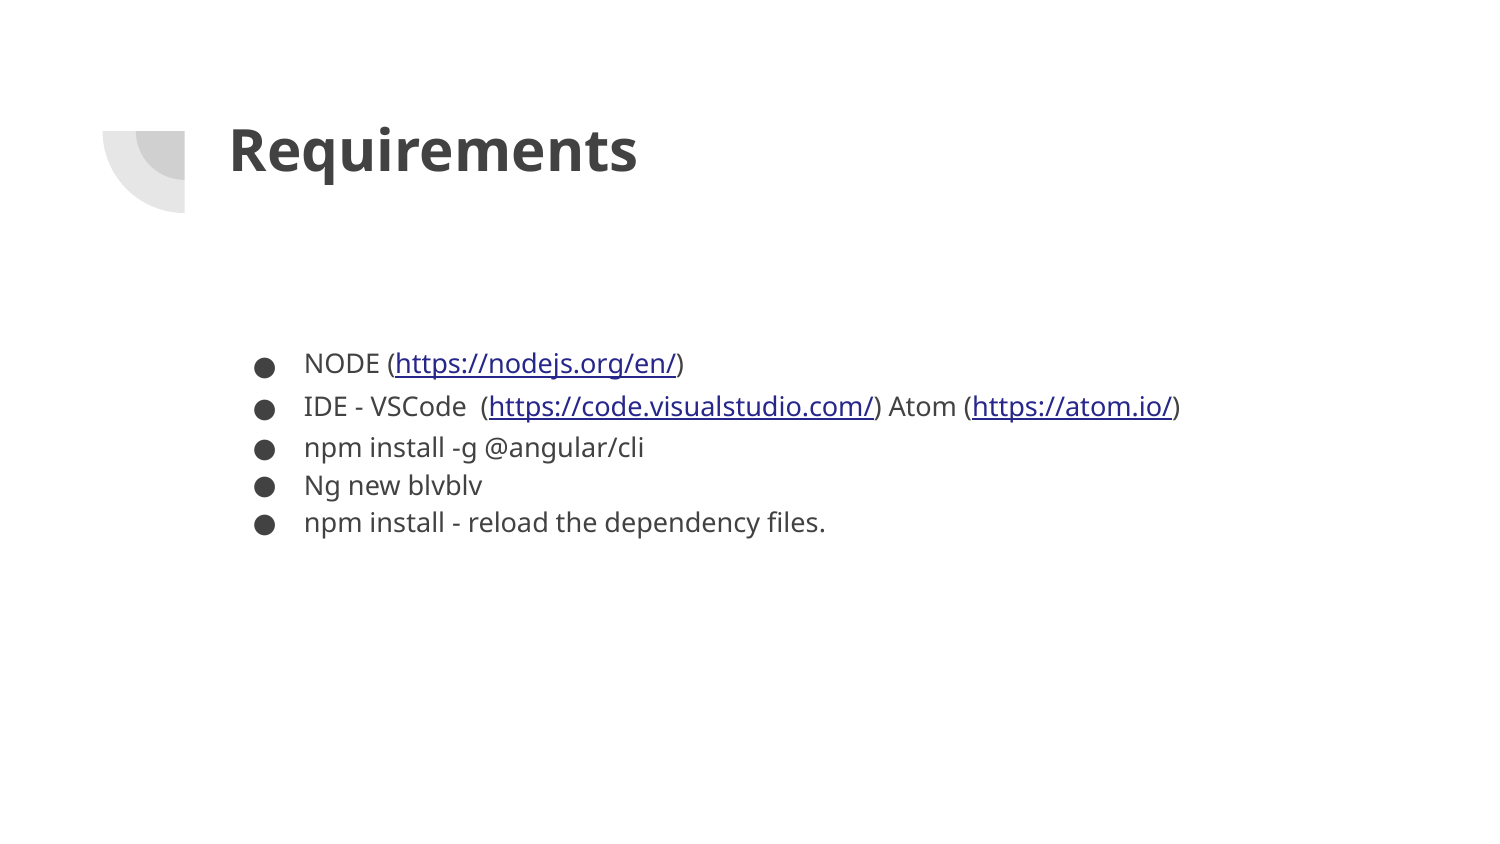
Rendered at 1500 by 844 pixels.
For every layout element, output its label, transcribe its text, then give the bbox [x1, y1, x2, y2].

title Requirements [213, 98, 1368, 263]
list NODE (https://nodejs.org/en/) IDE - VSCode (https://code.visualstudio.com/) Atom (https://atom.io/) npm install -g @angular/cli Ng new blvblv npm install - reload the dependency files. [213, 326, 1368, 744]
